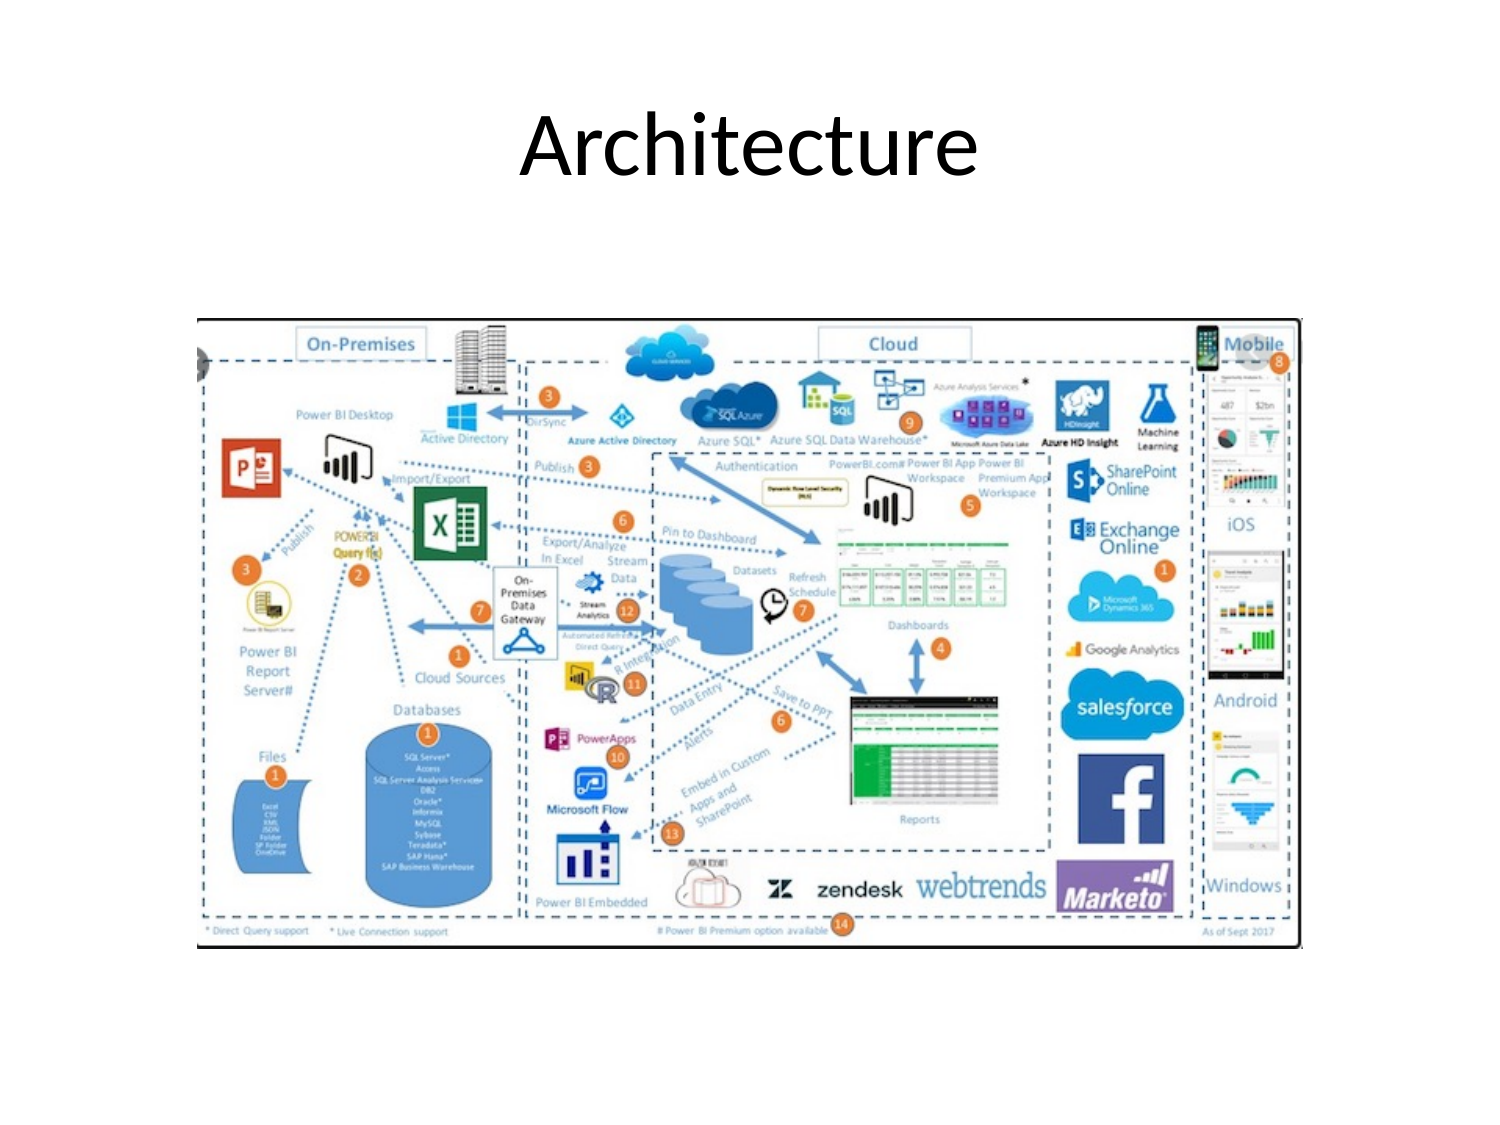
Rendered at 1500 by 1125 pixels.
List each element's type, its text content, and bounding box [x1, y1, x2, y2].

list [197, 318, 1303, 949]
title Architecture [75, 45, 1425, 233]
